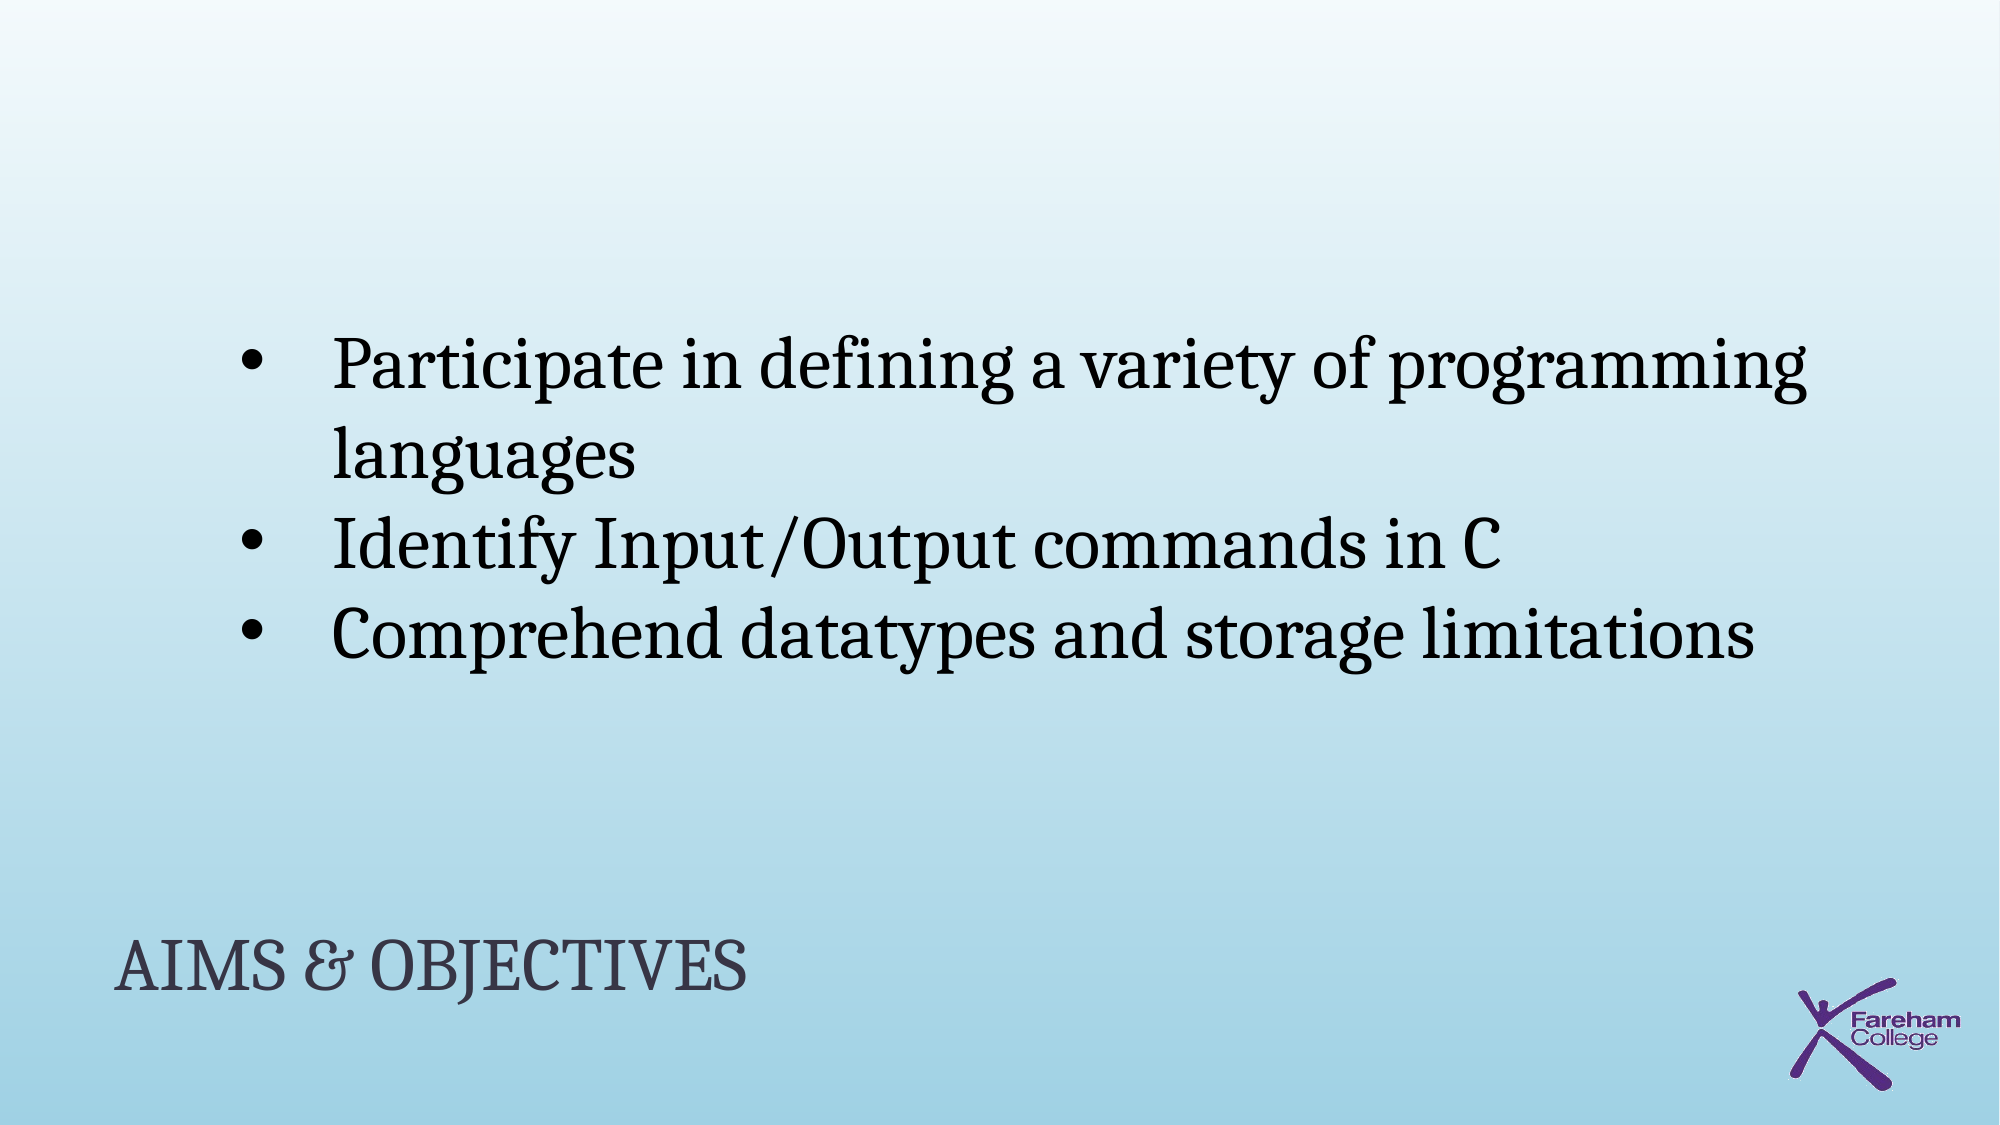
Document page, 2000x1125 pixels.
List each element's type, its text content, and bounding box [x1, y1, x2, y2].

list [212, 112, 1900, 800]
title AIMS & OBJECTIVES [99, 837, 1900, 1013]
picture [1779, 964, 1974, 1110]
text_box Participate in defining a variety of programming languages Identify Input/Output commands in C Comprehend datatypes and storage limitations [172, 305, 1877, 681]
